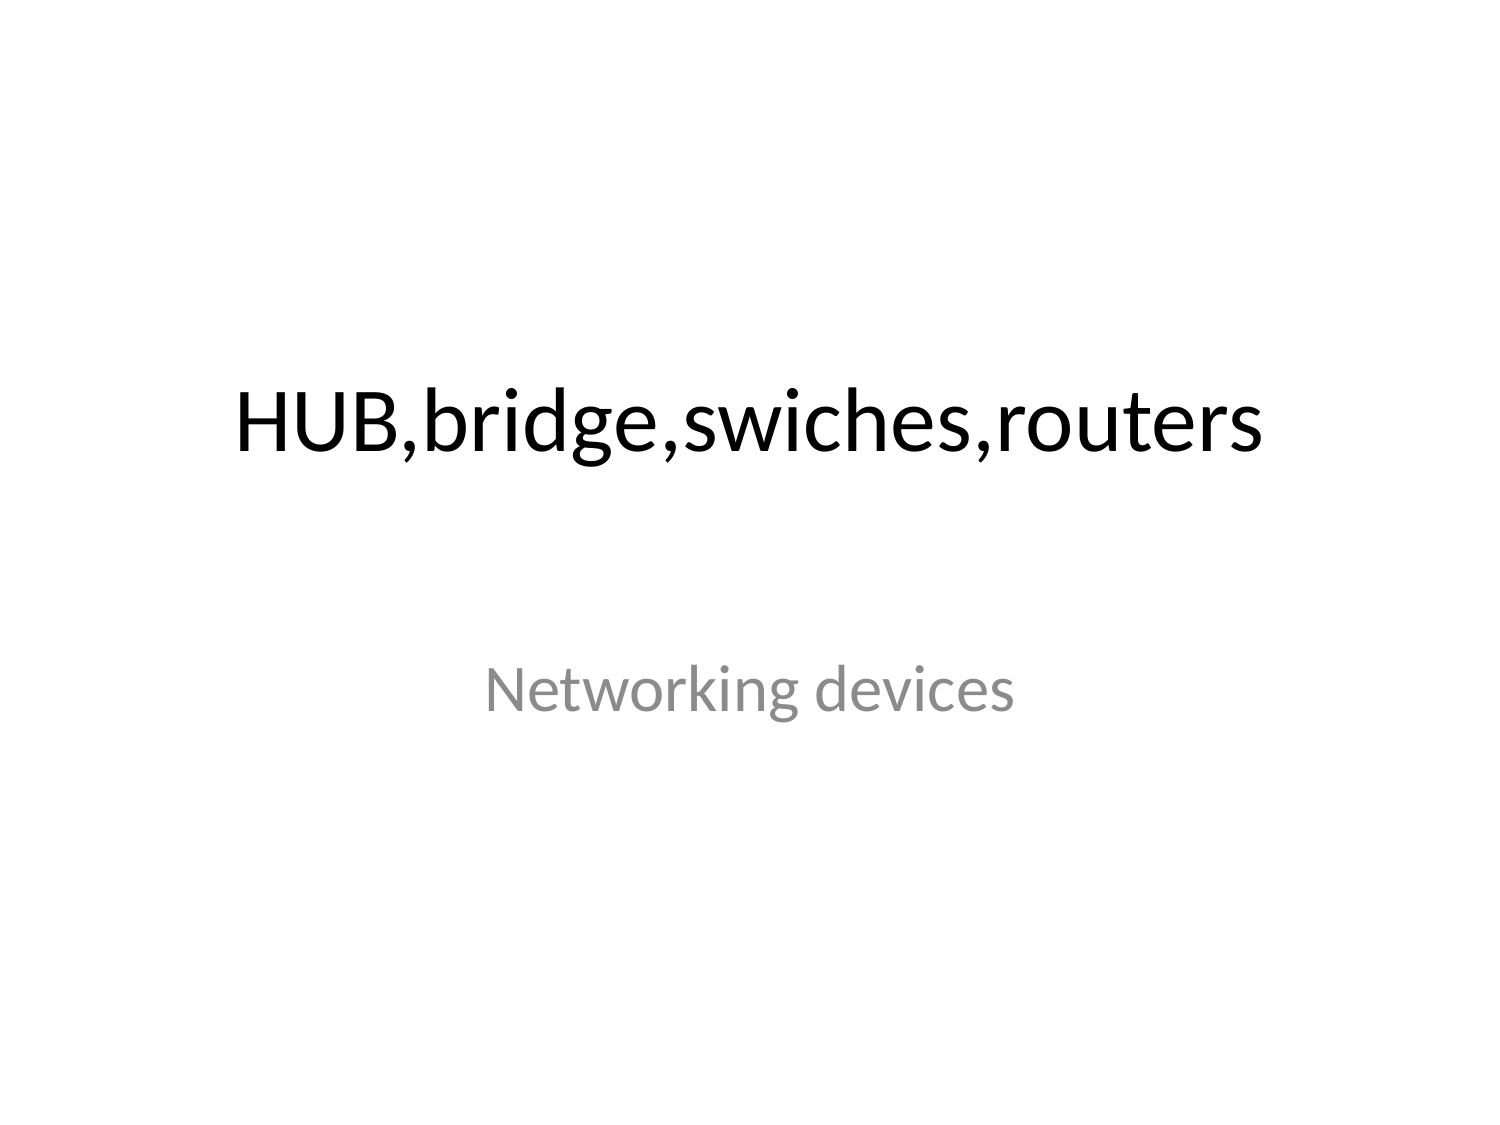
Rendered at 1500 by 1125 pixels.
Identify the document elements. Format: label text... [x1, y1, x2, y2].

subtitle Networking devices [225, 637, 1275, 925]
title HUB,bridge,swiches,routers [112, 349, 1388, 591]
